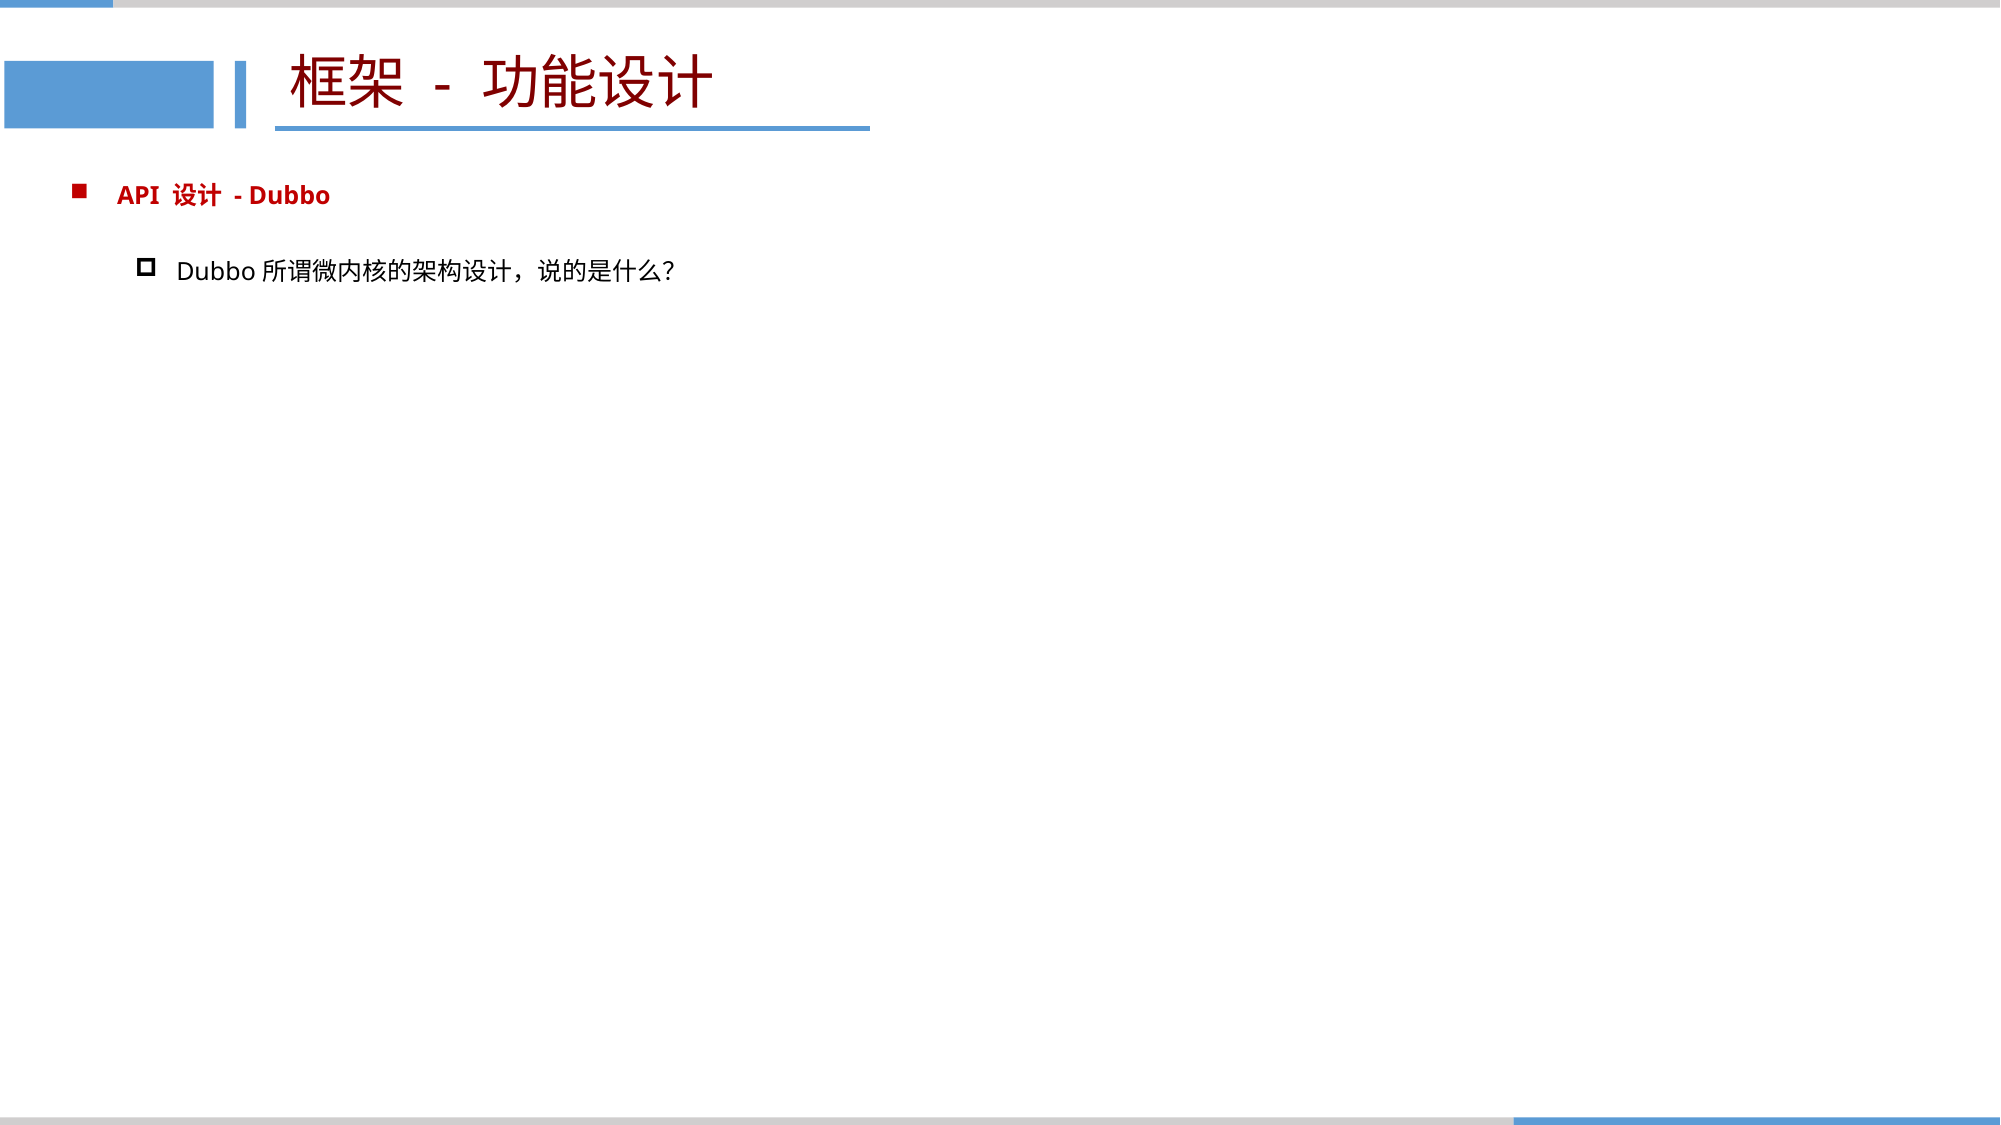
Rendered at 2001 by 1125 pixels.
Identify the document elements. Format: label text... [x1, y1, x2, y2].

text_box [3, 60, 215, 129]
title 框架 - 功能设计 [274, 41, 886, 129]
text_box API 设计 - Dubbo [55, 157, 526, 217]
text_box Dubbo所谓微内核的架构设计，说的是什么？ [120, 232, 886, 293]
text_box [234, 60, 247, 129]
